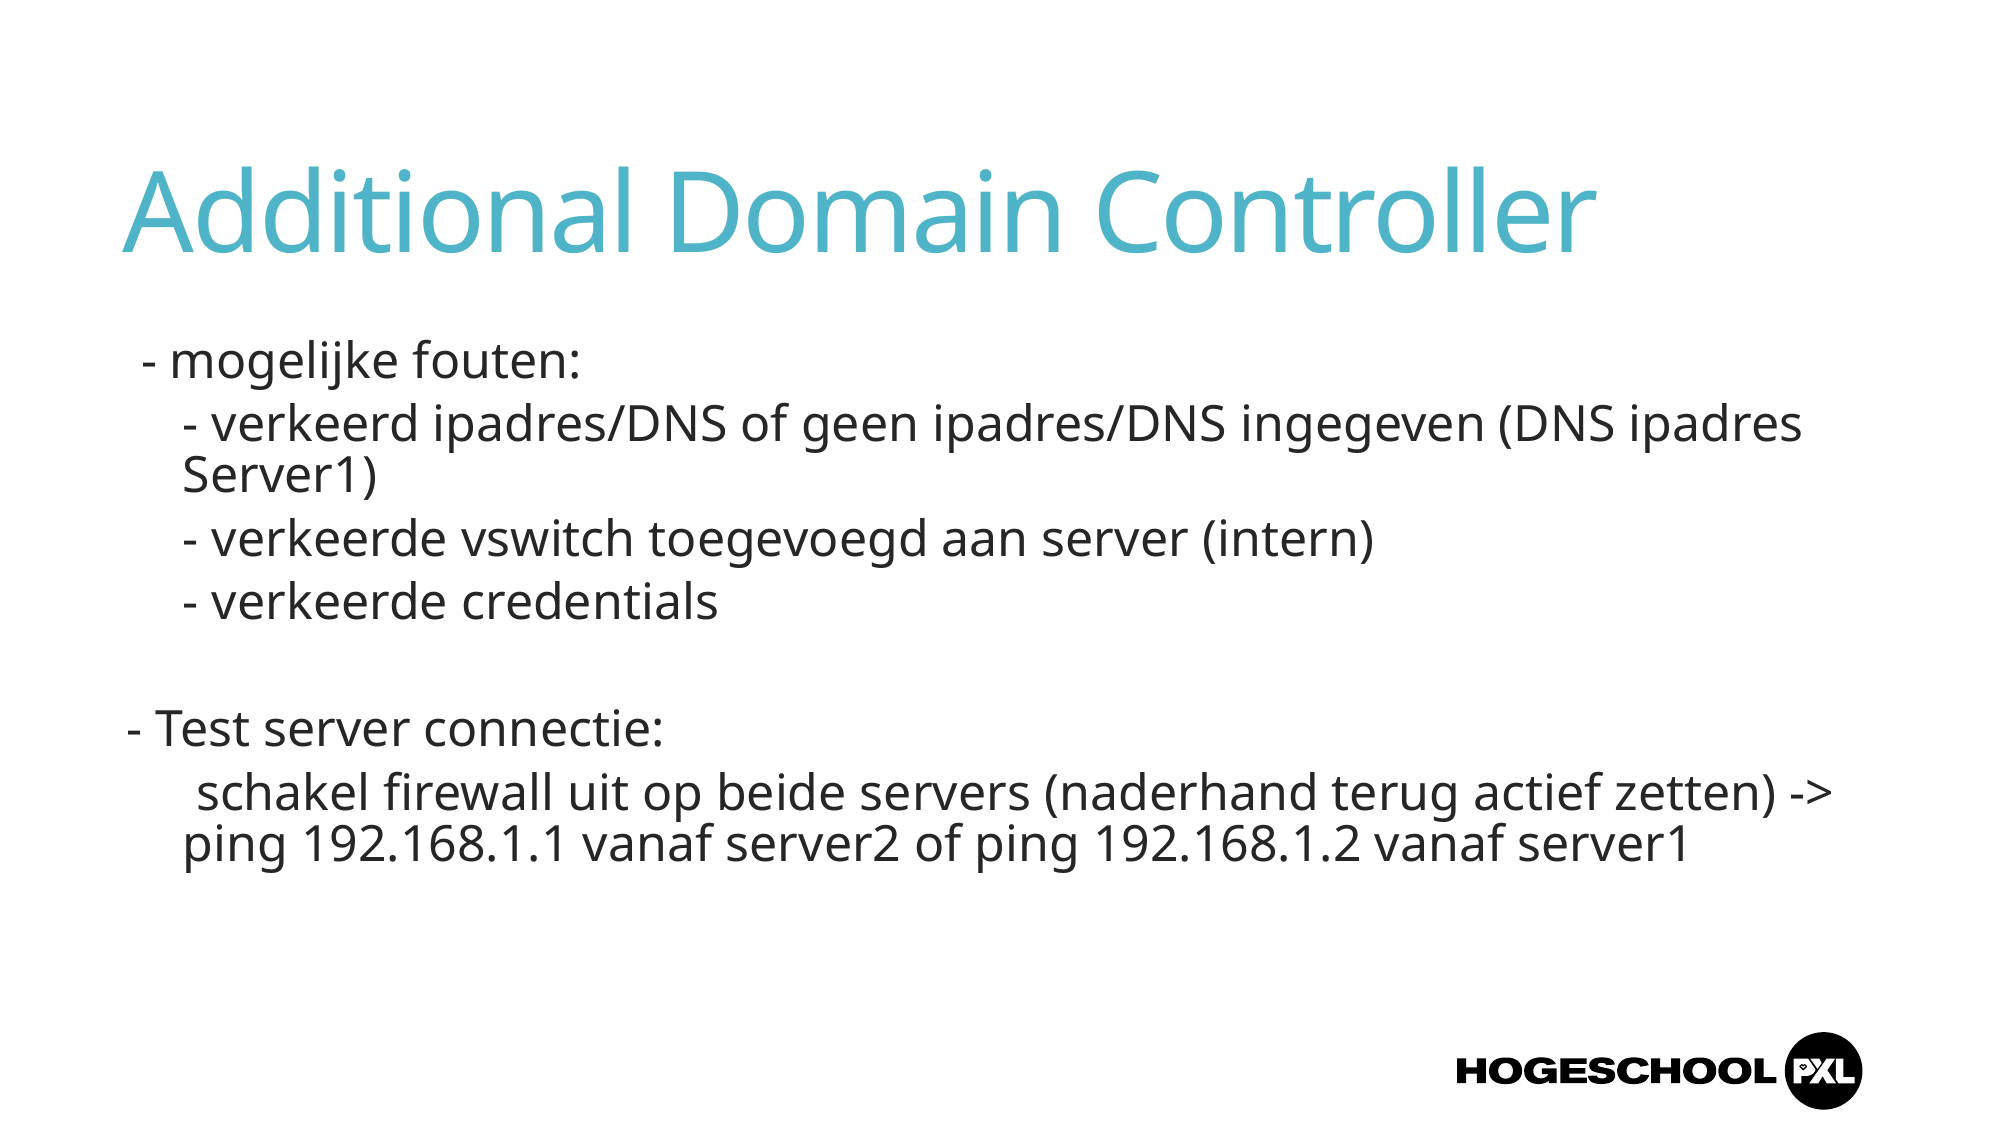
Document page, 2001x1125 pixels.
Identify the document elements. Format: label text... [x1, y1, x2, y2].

title Additional Domain Controller [107, 81, 1875, 354]
list - mogelijke fouten: - verkeerd ipadres/DNS of geen ipadres/DNS ingegeven (DNS ipadres Server1) - verkeerde vswitch toegevoegd aan server (intern) - verkeerde credentials - Test server connectie: schakel firewall uit op beide servers (naderhand terug actief zetten) -> ping 192.168.1.1 vanaf server2 of ping 192.168.1.2 vanaf server1 [111, 329, 1876, 948]
